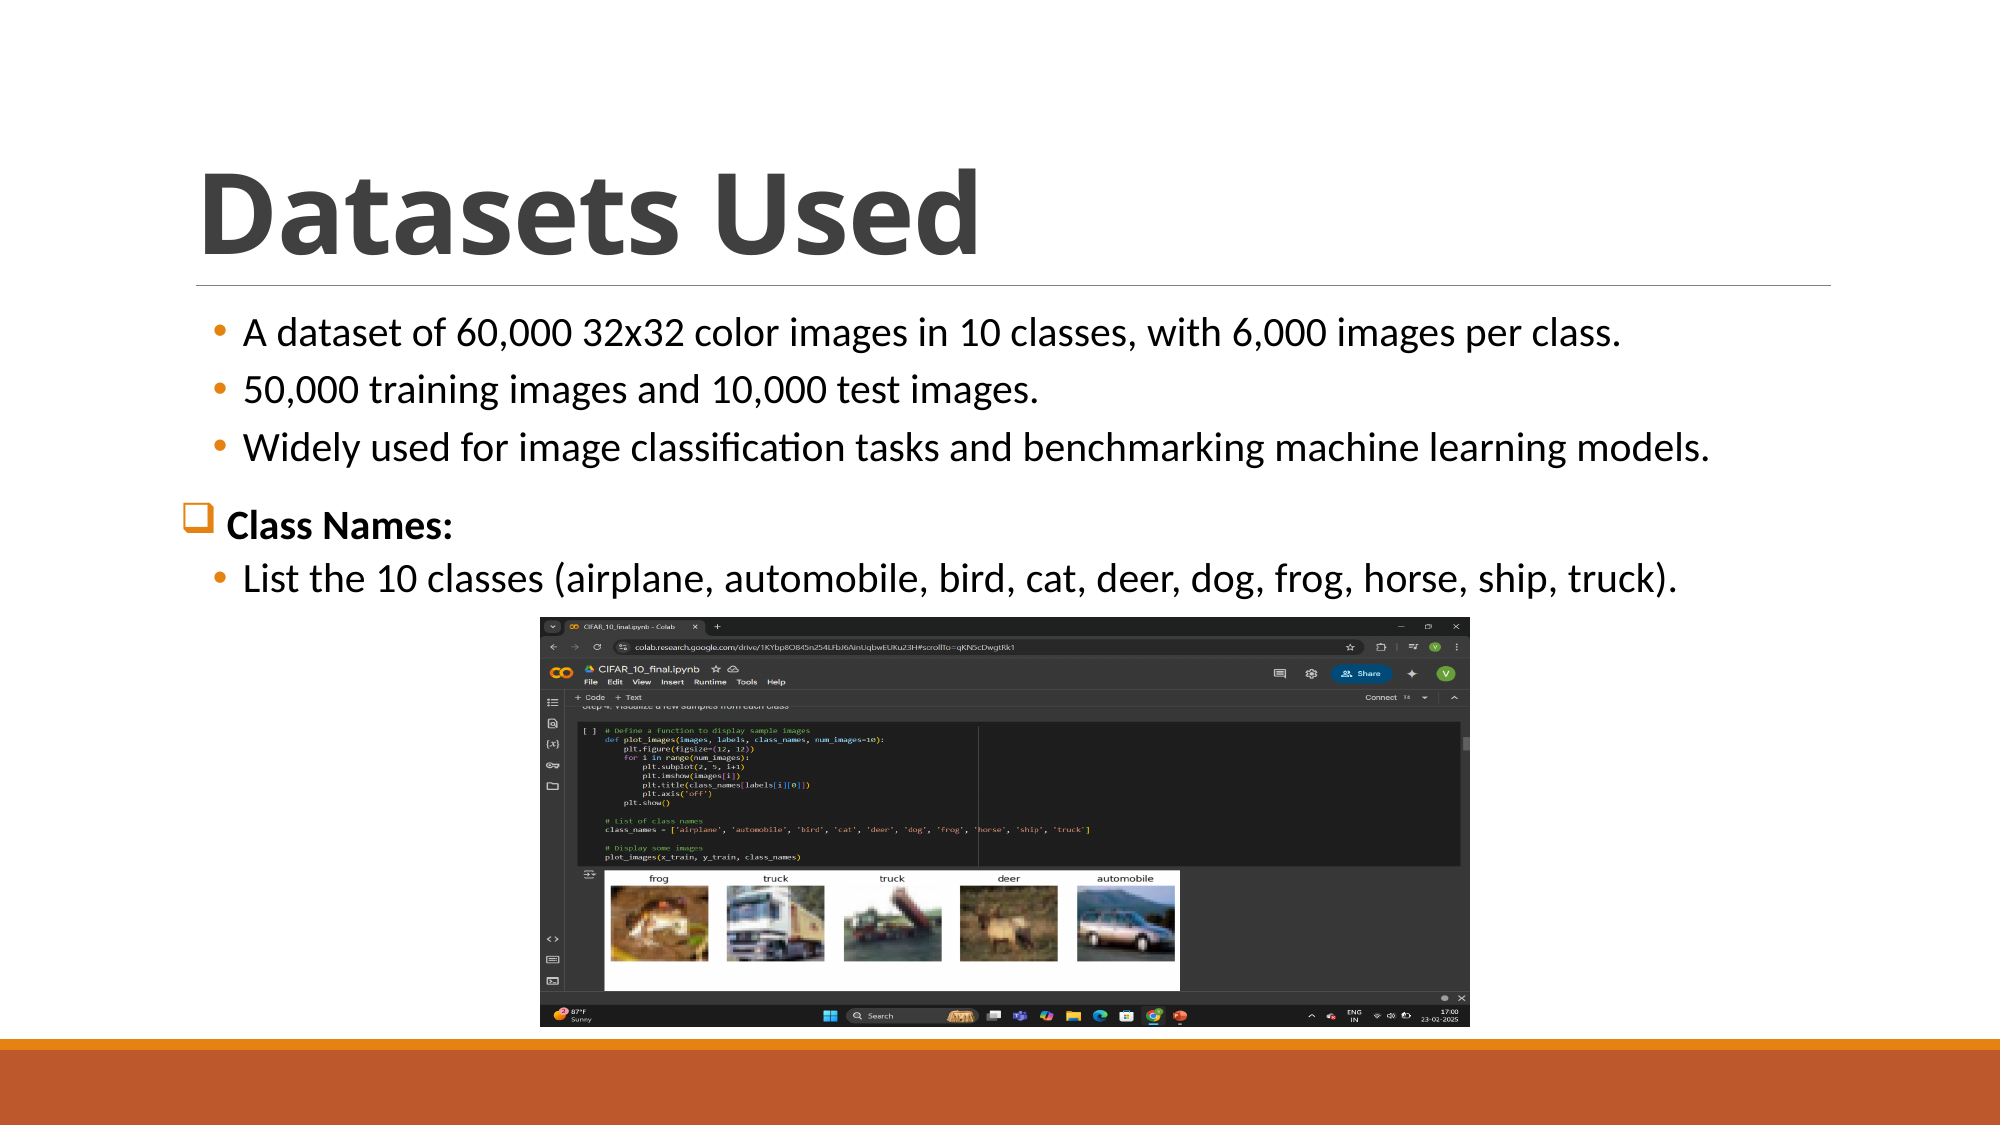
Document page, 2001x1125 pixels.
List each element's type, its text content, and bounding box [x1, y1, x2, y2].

picture [539, 616, 1471, 1028]
title Datasets Used [180, 47, 1830, 285]
list A dataset of 60,000 32x32 color images in 10 classes, with 6,000 images per class. 50,000 training images and 10,000 test images. Widely used for image classification tasks and benchmarking machine learning models. Class Names: List the 10 classes (airplane, automobile, bird, cat, deer, dog, frog, horse, ship, truck). [180, 302, 1830, 963]
